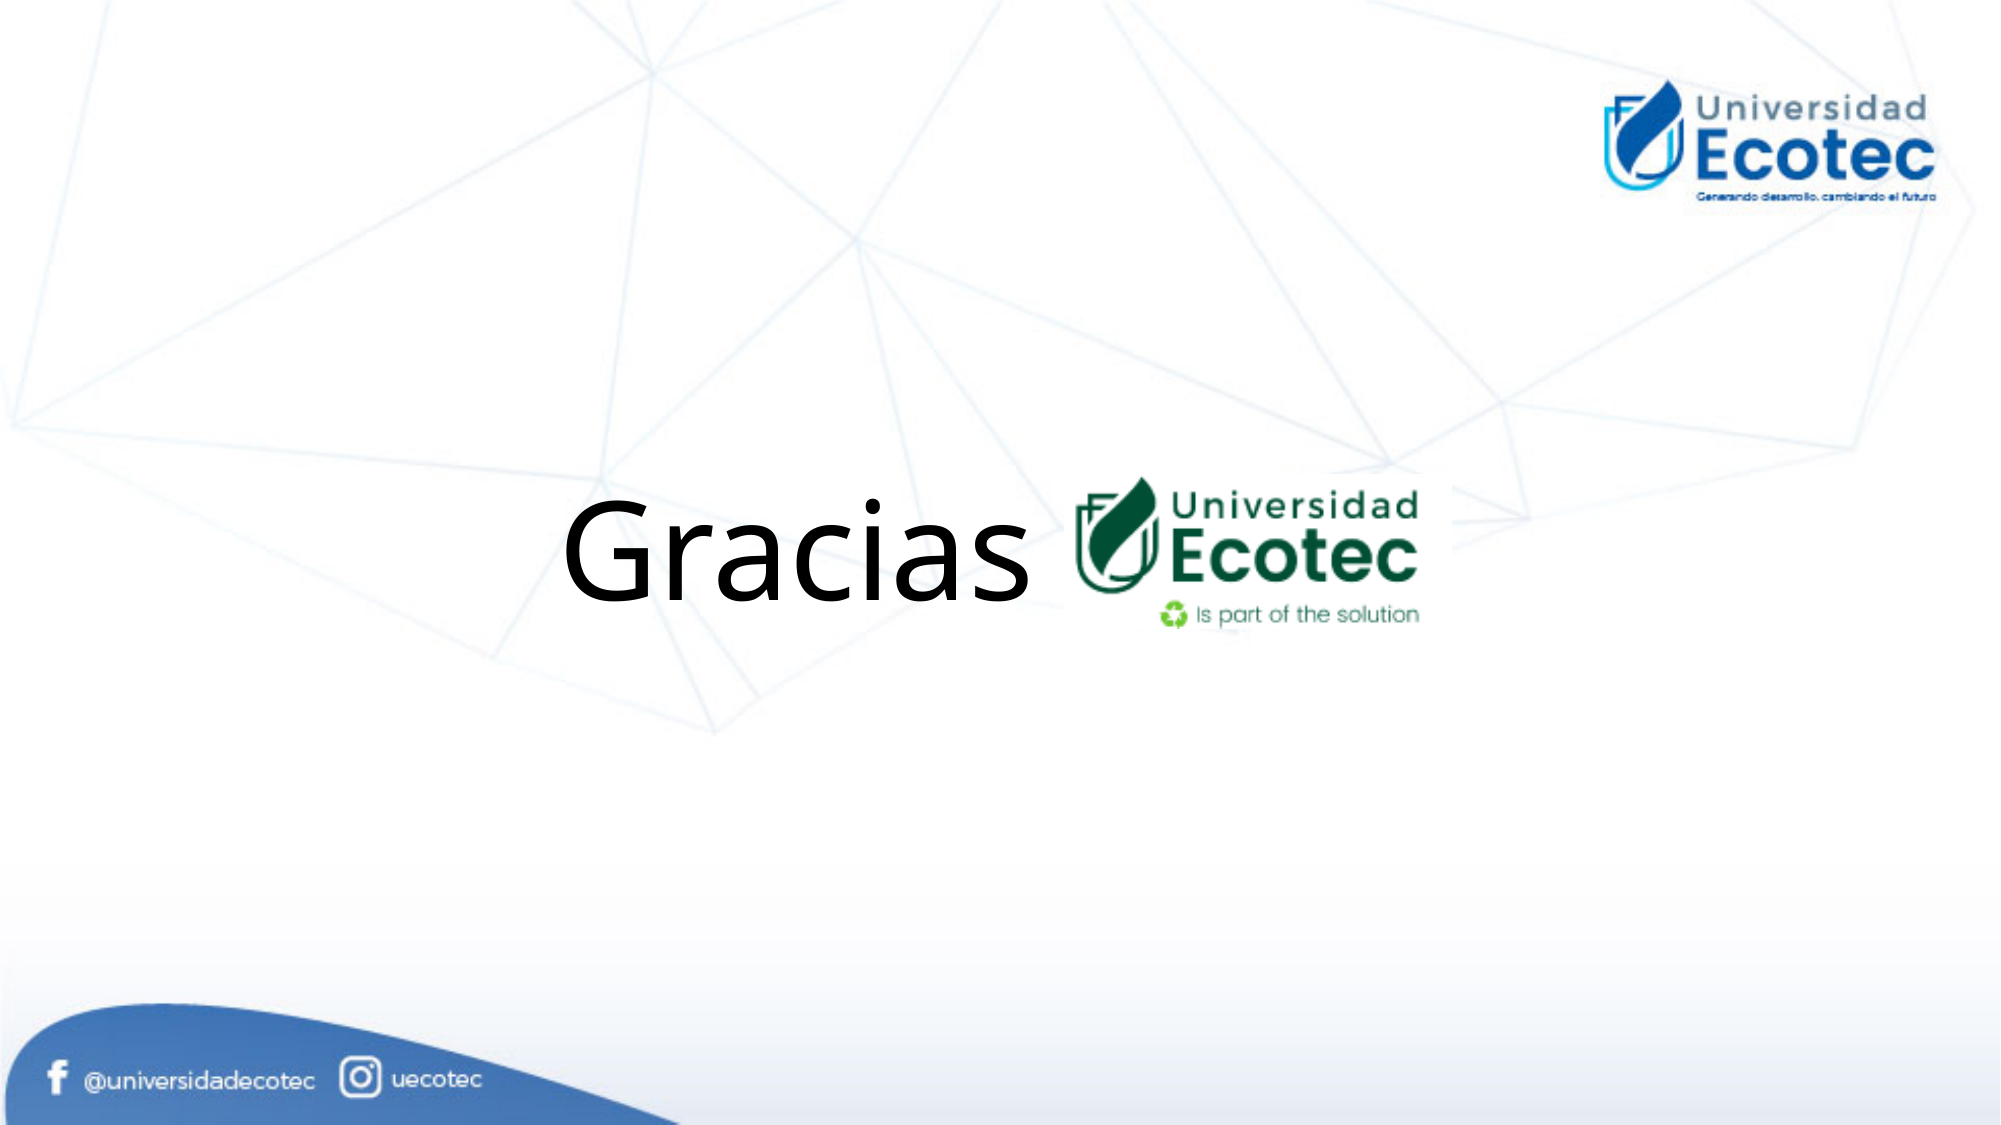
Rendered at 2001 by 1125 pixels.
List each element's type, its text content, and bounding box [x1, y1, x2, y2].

text_box Gracias [234, 474, 1395, 693]
picture [0, 0, 2001, 1125]
